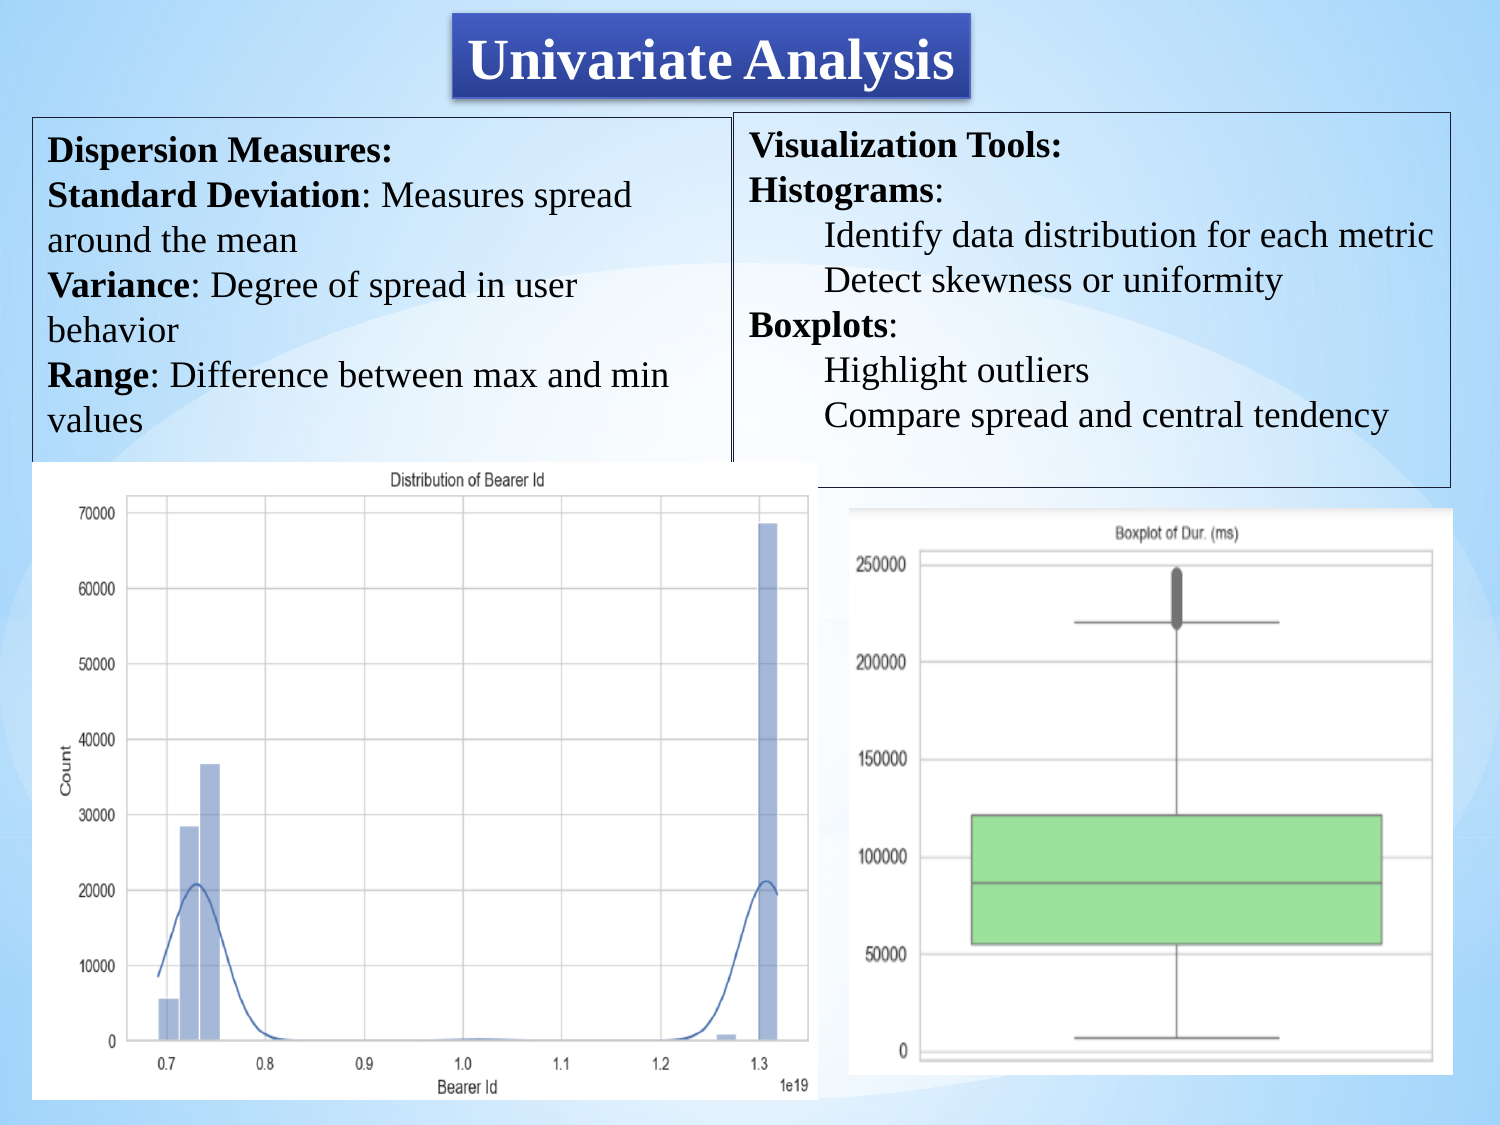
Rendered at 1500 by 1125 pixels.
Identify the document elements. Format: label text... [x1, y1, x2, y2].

picture [32, 462, 818, 1101]
text_box Dispersion Measures: Standard Deviation: Measures spread around the mean Variance: Degree of spread in user behavior Range: Difference between max and min values [32, 117, 732, 460]
picture [849, 507, 1453, 1076]
text_box Visualization Tools: Histograms: Identify data distribution for each metric Detect skewness or uniformity Boxplots: Highlight outliers Compare spread and central tendency [733, 112, 1451, 488]
text_box Univariate Analysis [452, 13, 971, 99]
